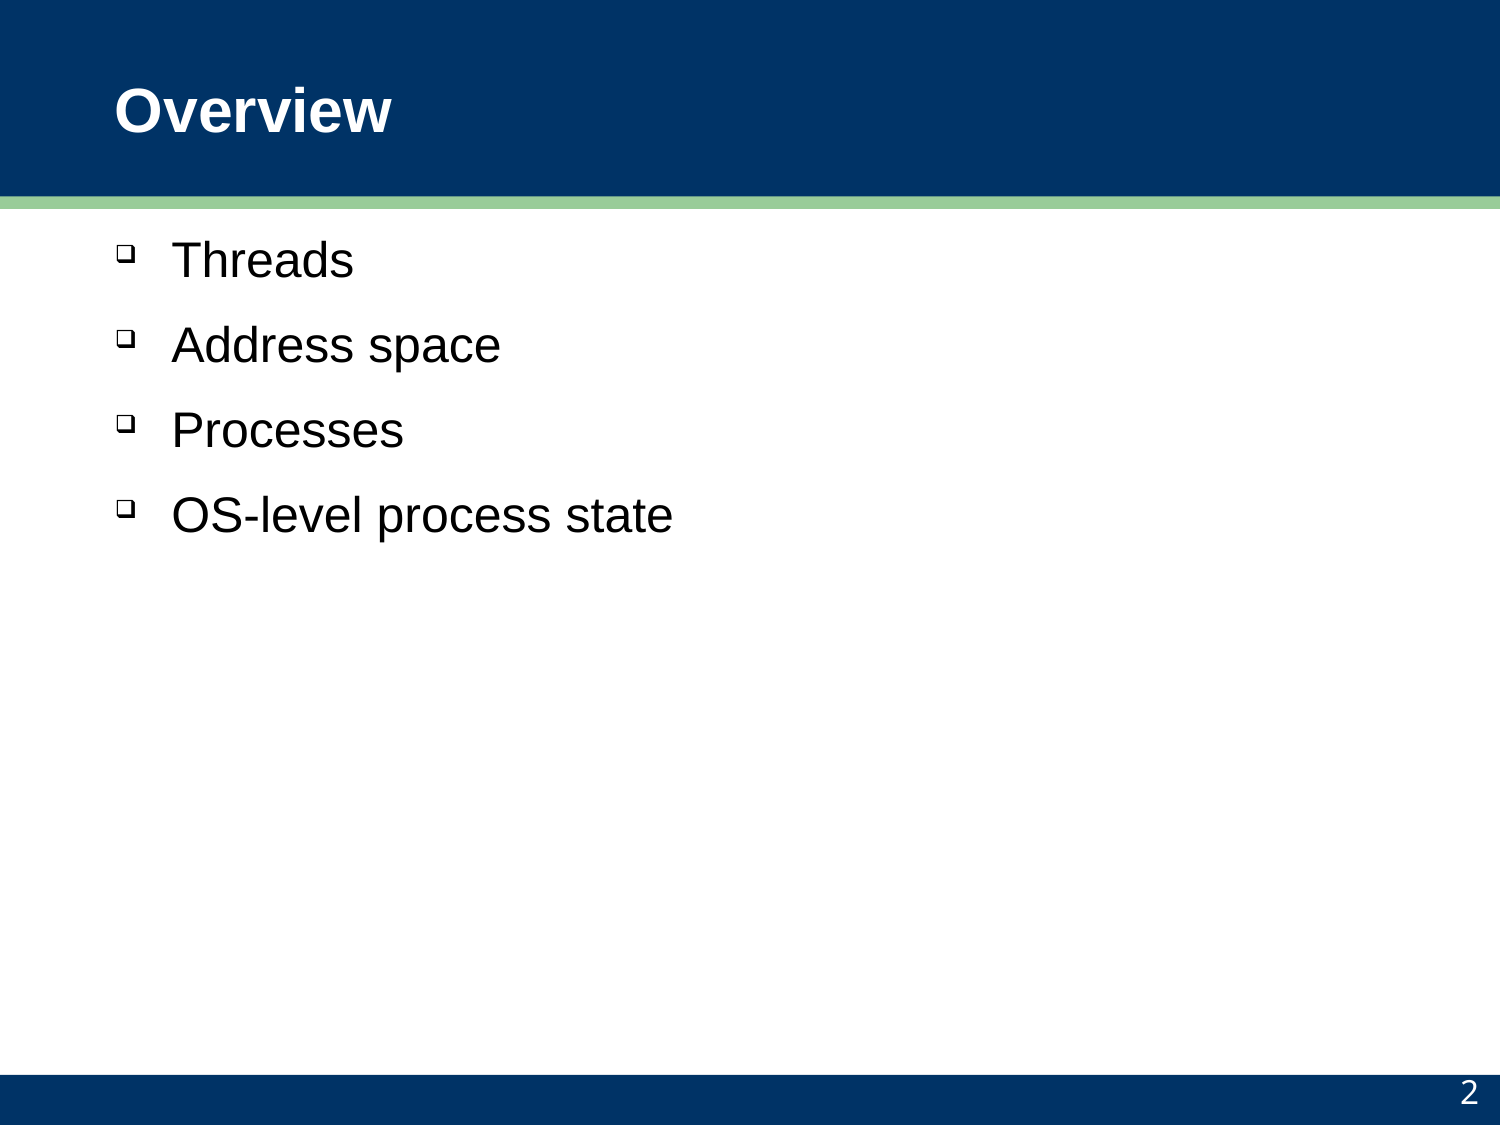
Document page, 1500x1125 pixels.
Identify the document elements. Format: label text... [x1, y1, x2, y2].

slide_number 2 [1181, 1076, 1495, 1124]
title Overview [99, 7, 1400, 208]
list Threads Address space Processes OS-level process state [99, 220, 1400, 1071]
